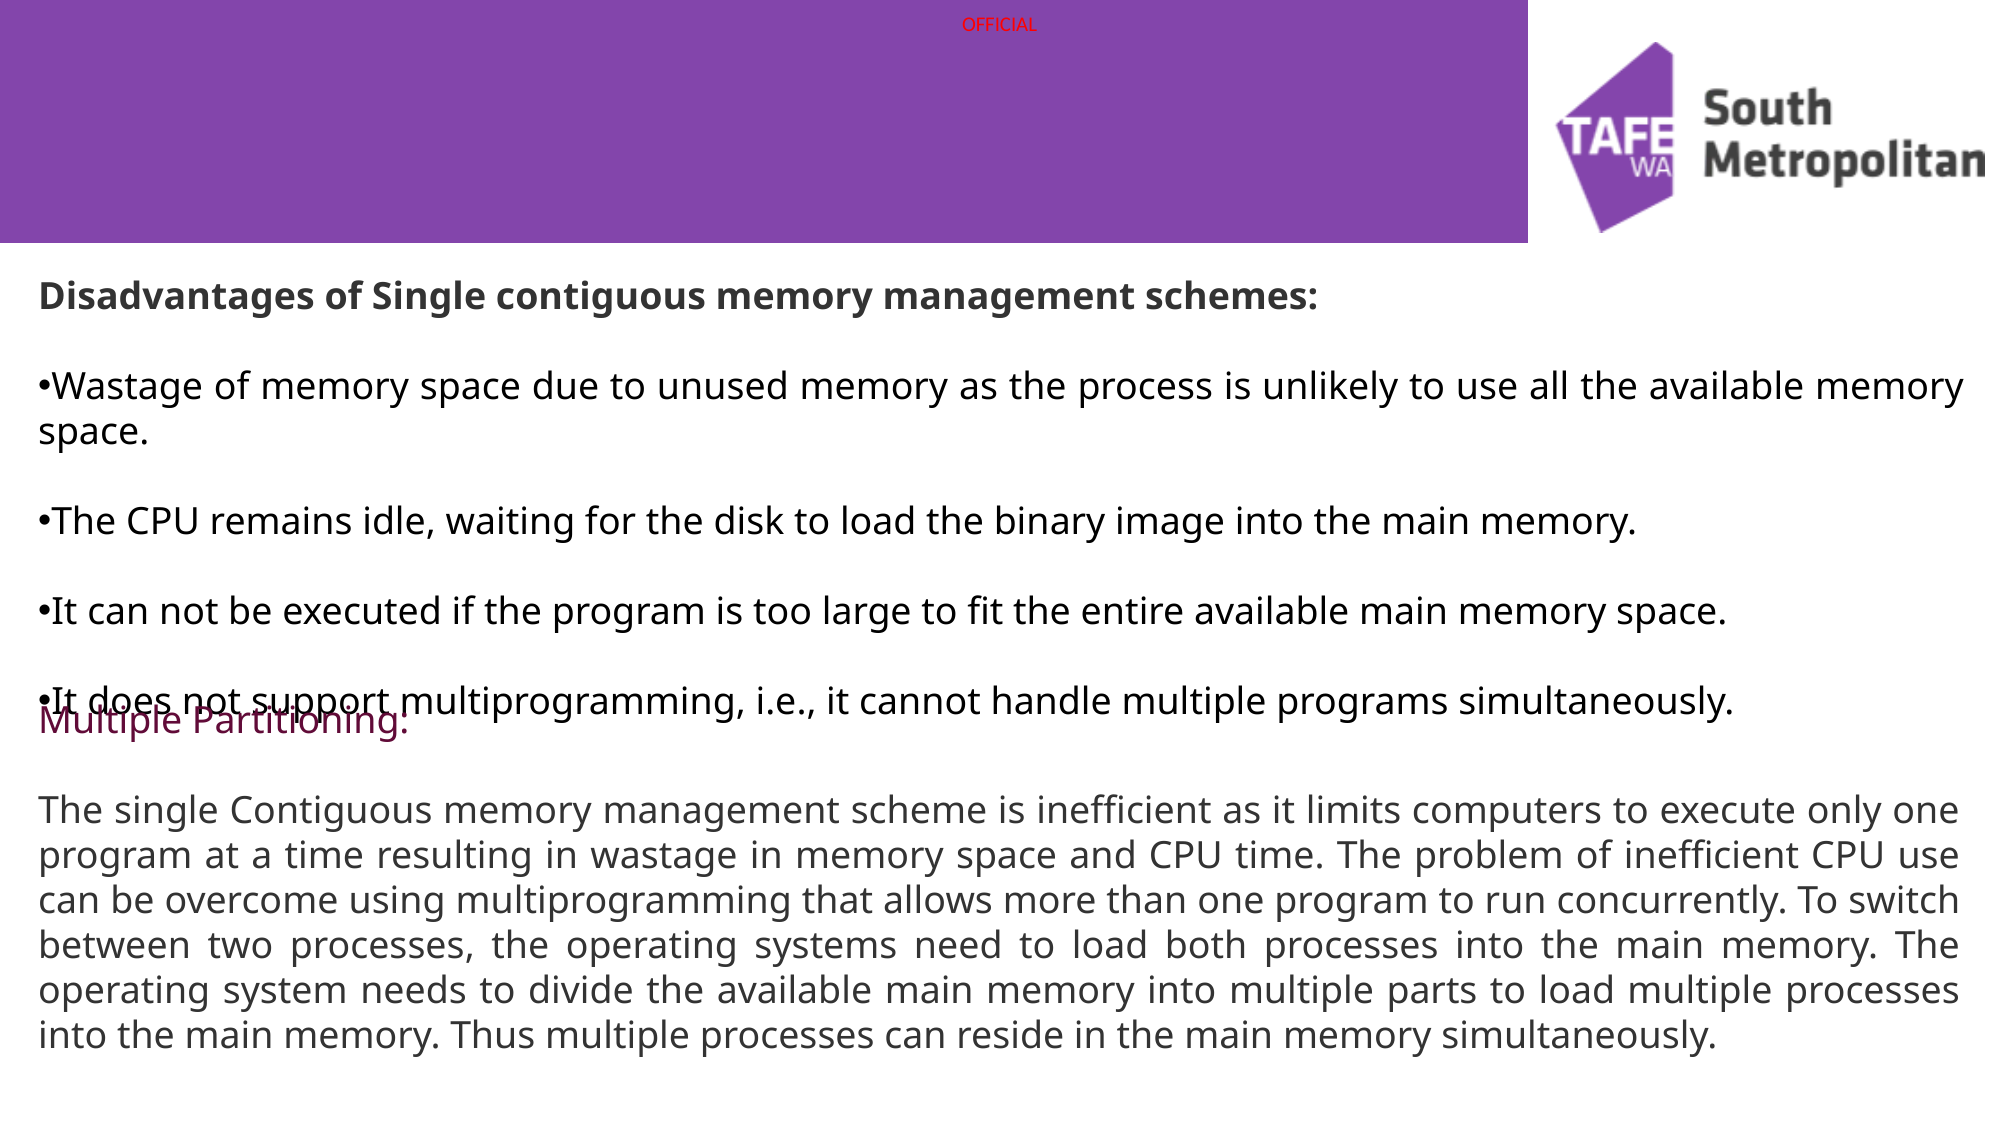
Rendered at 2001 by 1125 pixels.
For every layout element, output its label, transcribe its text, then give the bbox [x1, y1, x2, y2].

text_box Disadvantages of Single contiguous memory management schemes: Wastage of memory space due to unused memory as the process is unlikely to use all the available memory space. The CPU remains idle, waiting for the disk to load the binary image into the main memory. It can not be executed if the program is too large to fit the entire available main memory space. It does not support multiprogramming, i.e., it cannot handle multiple programs simultaneously. [23, 264, 1981, 730]
picture [1542, 42, 1985, 233]
text_box Multiple Partitioning: The single Contiguous memory management scheme is inefficient as it limits computers to execute only one program at a time resulting in wastage in memory space and CPU time. The problem of inefficient CPU use can be overcome using multiprogramming that allows more than one program to run concurrently. To switch between two processes, the operating systems need to load both processes into the main memory. The operating system needs to divide the available main memory into multiple parts to load multiple processes into the main memory. Thus multiple processes can reside in the main memory simultaneously. [23, 689, 1977, 1064]
